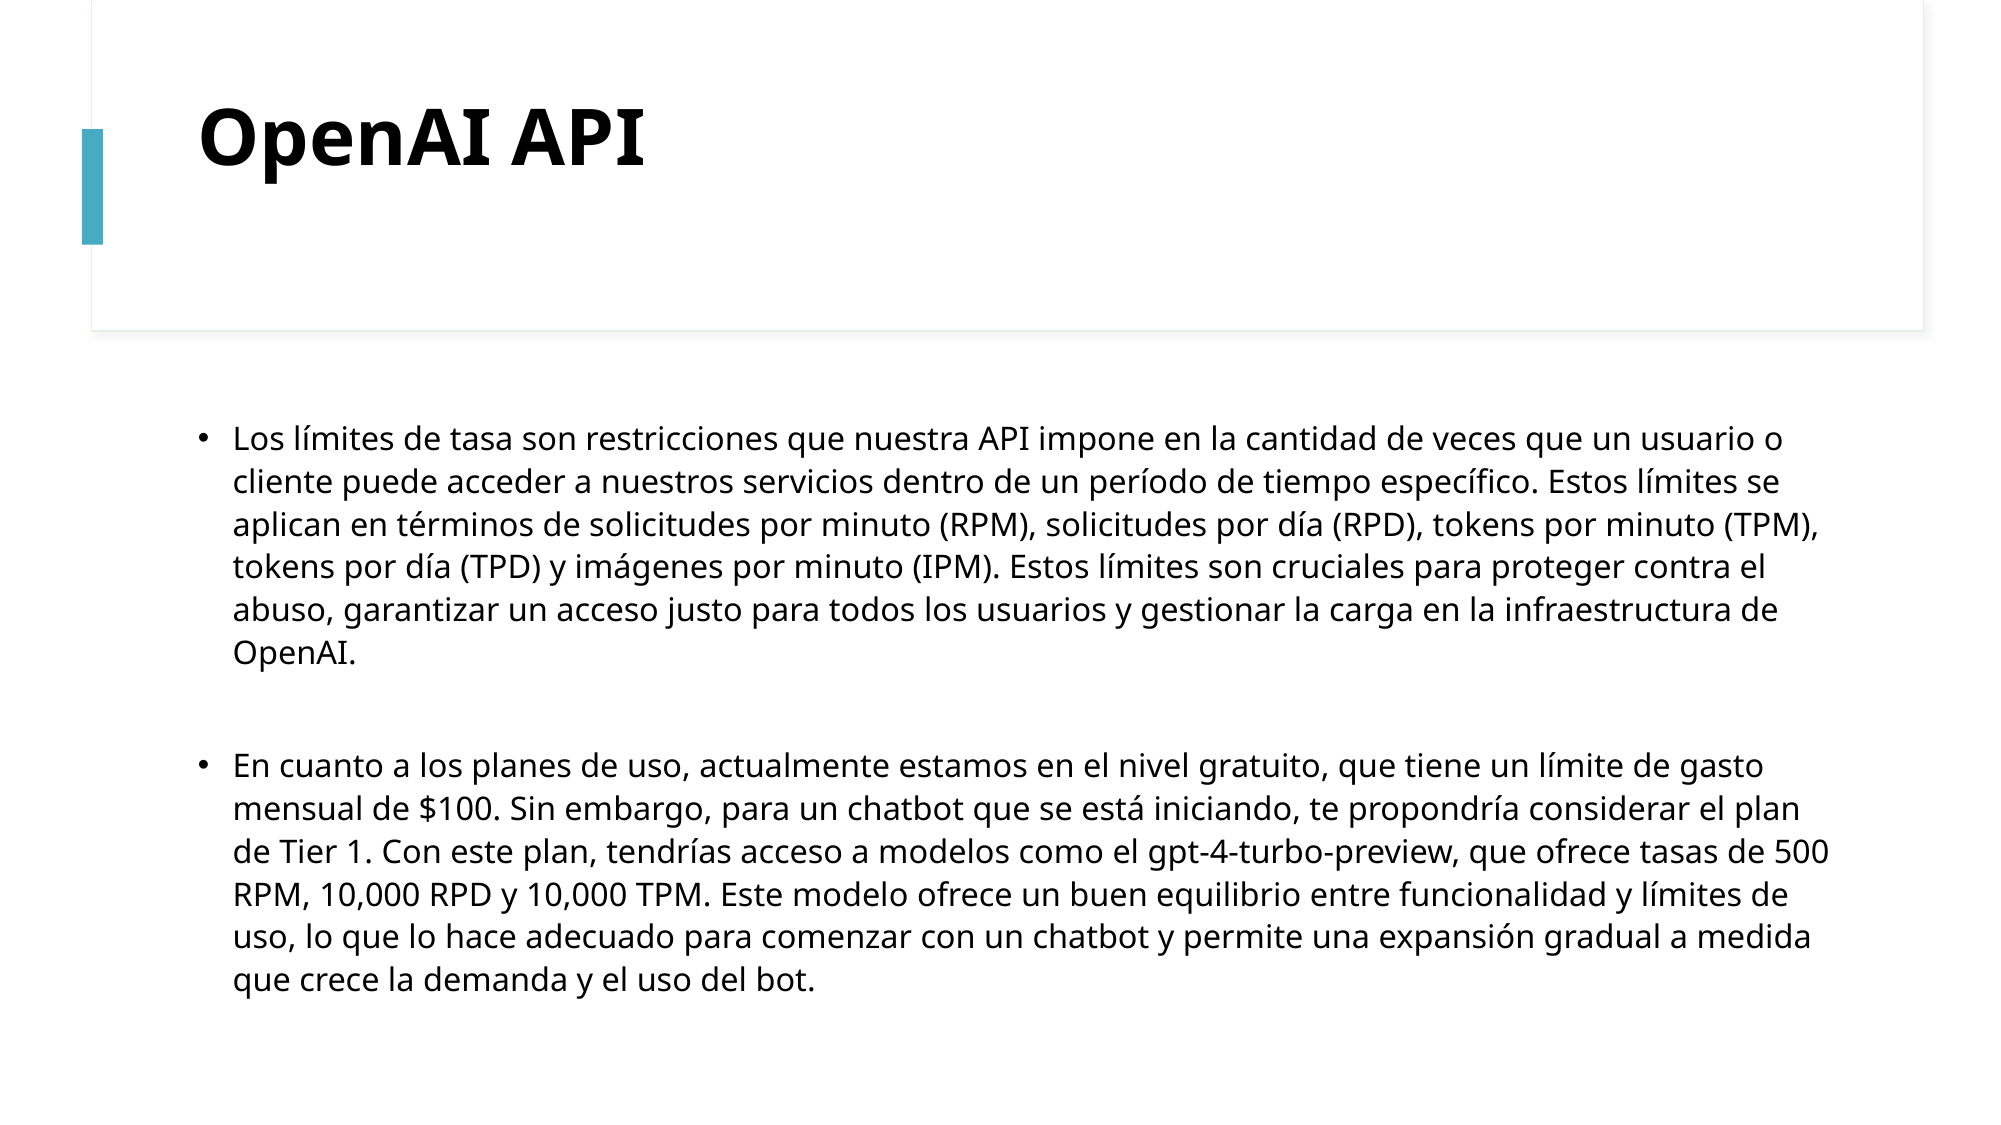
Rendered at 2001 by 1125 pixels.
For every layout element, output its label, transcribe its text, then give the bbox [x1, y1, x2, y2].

list Los límites de tasa son restricciones que nuestra API impone en la cantidad de veces que un usuario o cliente puede acceder a nuestros servicios dentro de un período de tiempo específico. Estos límites se aplican en términos de solicitudes por minuto (RPM), solicitudes por día (RPD), tokens por minuto (TPM), tokens por día (TPD) y imágenes por minuto (IPM). Estos límites son cruciales para proteger contra el abuso, garantizar un acceso justo para todos los usuarios y gestionar la carga en la infraestructura de OpenAI. En cuanto a los planes de uso, actualmente estamos en el nivel gratuito, que tiene un límite de gasto mensual de $100. Sin embargo, para un chatbot que se está iniciando, te propondría considerar el plan de Tier 1. Con este plan, tendrías acceso a modelos como el gpt-4-turbo-preview, que ofrece tasas de 500 RPM, 10,000 RPD y 10,000 TPM. Este modelo ofrece un buen equilibrio entre funcionalidad y límites de uso, lo que lo hace adecuado para comenzar con un chatbot y permite una expansión gradual a medida que crece la demanda y el uso del bot. [183, 406, 1851, 1013]
title OpenAI API [183, 90, 1851, 284]
